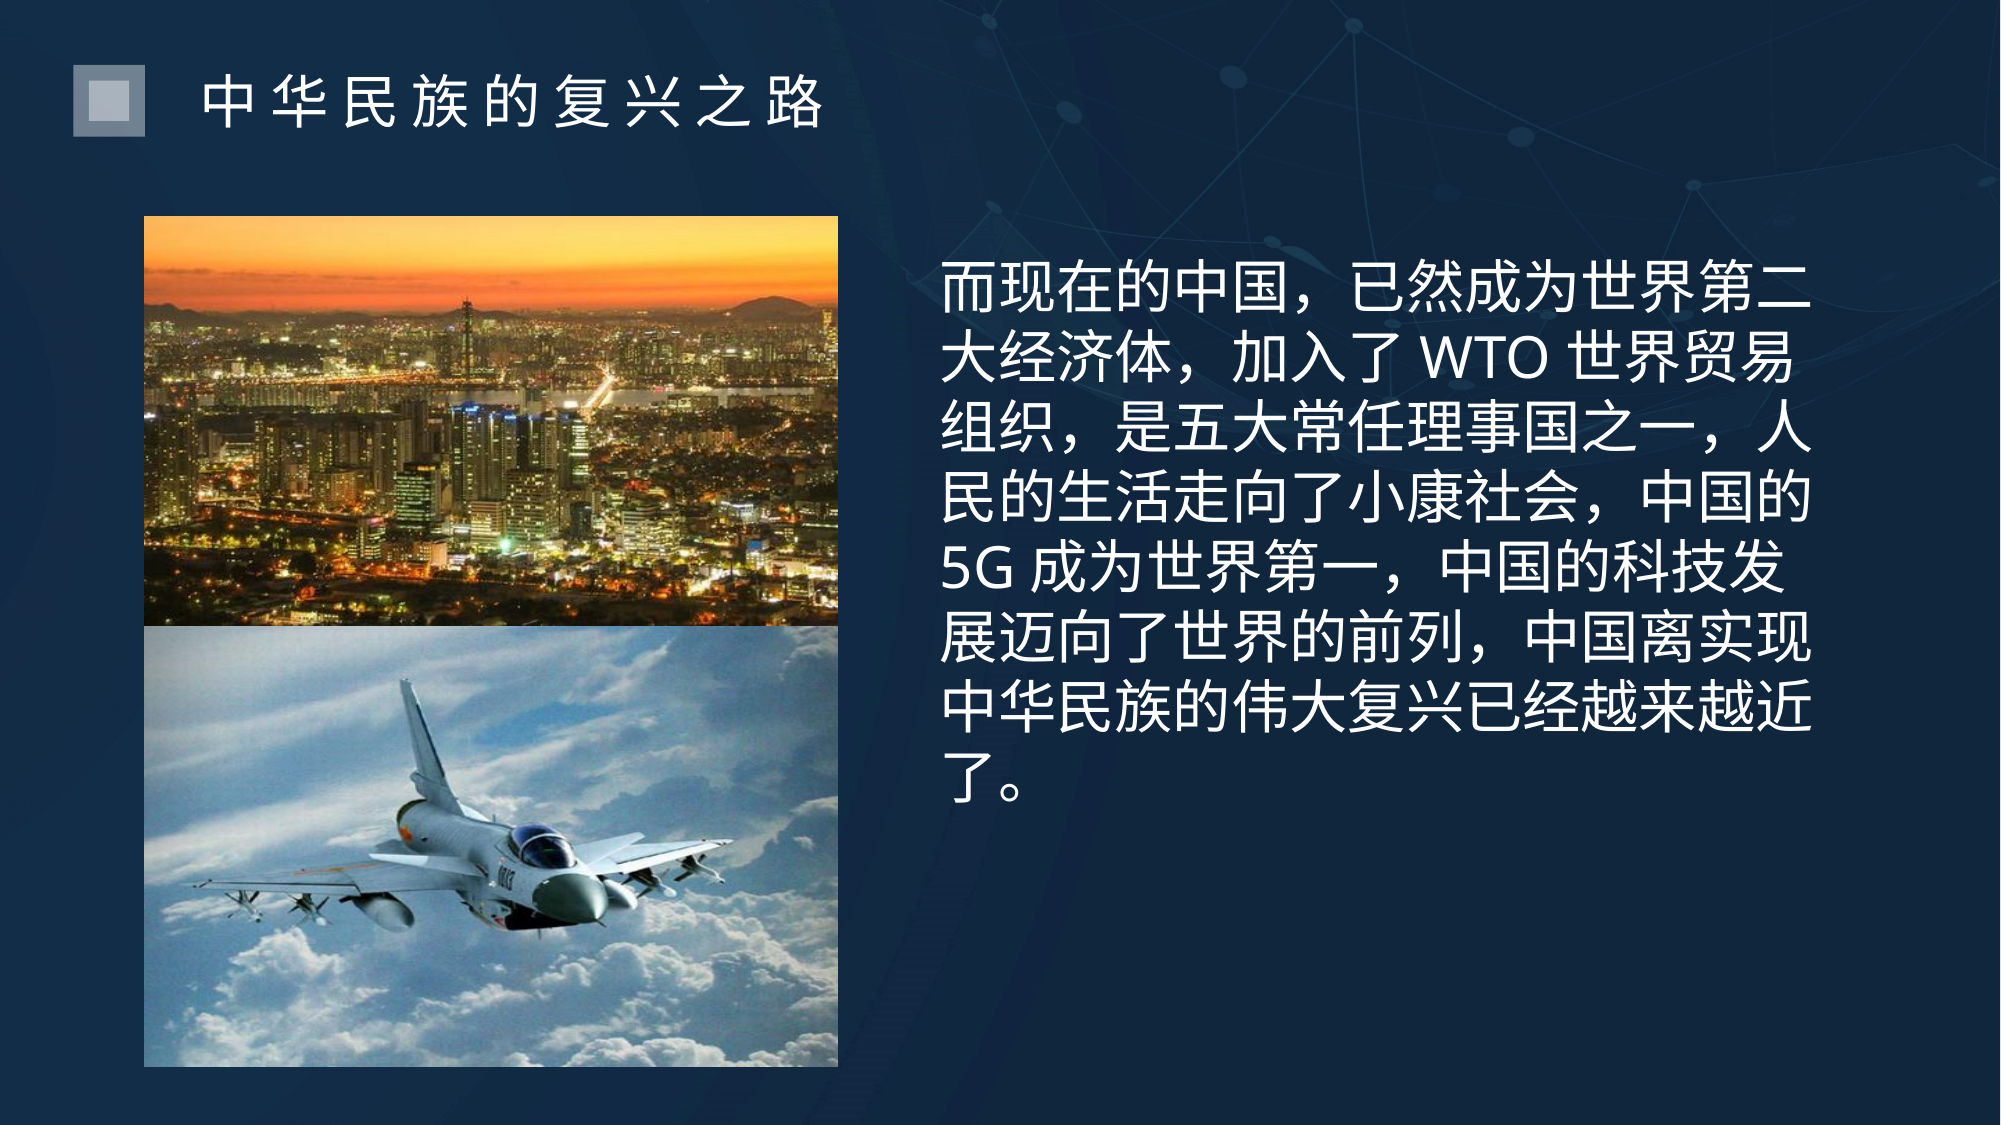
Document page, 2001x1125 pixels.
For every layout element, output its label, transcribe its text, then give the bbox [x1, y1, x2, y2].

text_box 而现在的中国，已然成为世界第二大经济体，加入了WTO世界贸易组织，是五大常任理事国之一，人民的生活走向了小康社会，中国的5G成为世界第一，中国的科技发展迈向了世界的前列，中国离实现中华民族的伟大复兴已经越来越近了。 [925, 243, 1833, 818]
text_box 中华民族的复兴之路 [184, 57, 926, 143]
picture [0, 0, 2001, 1125]
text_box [73, 64, 145, 137]
